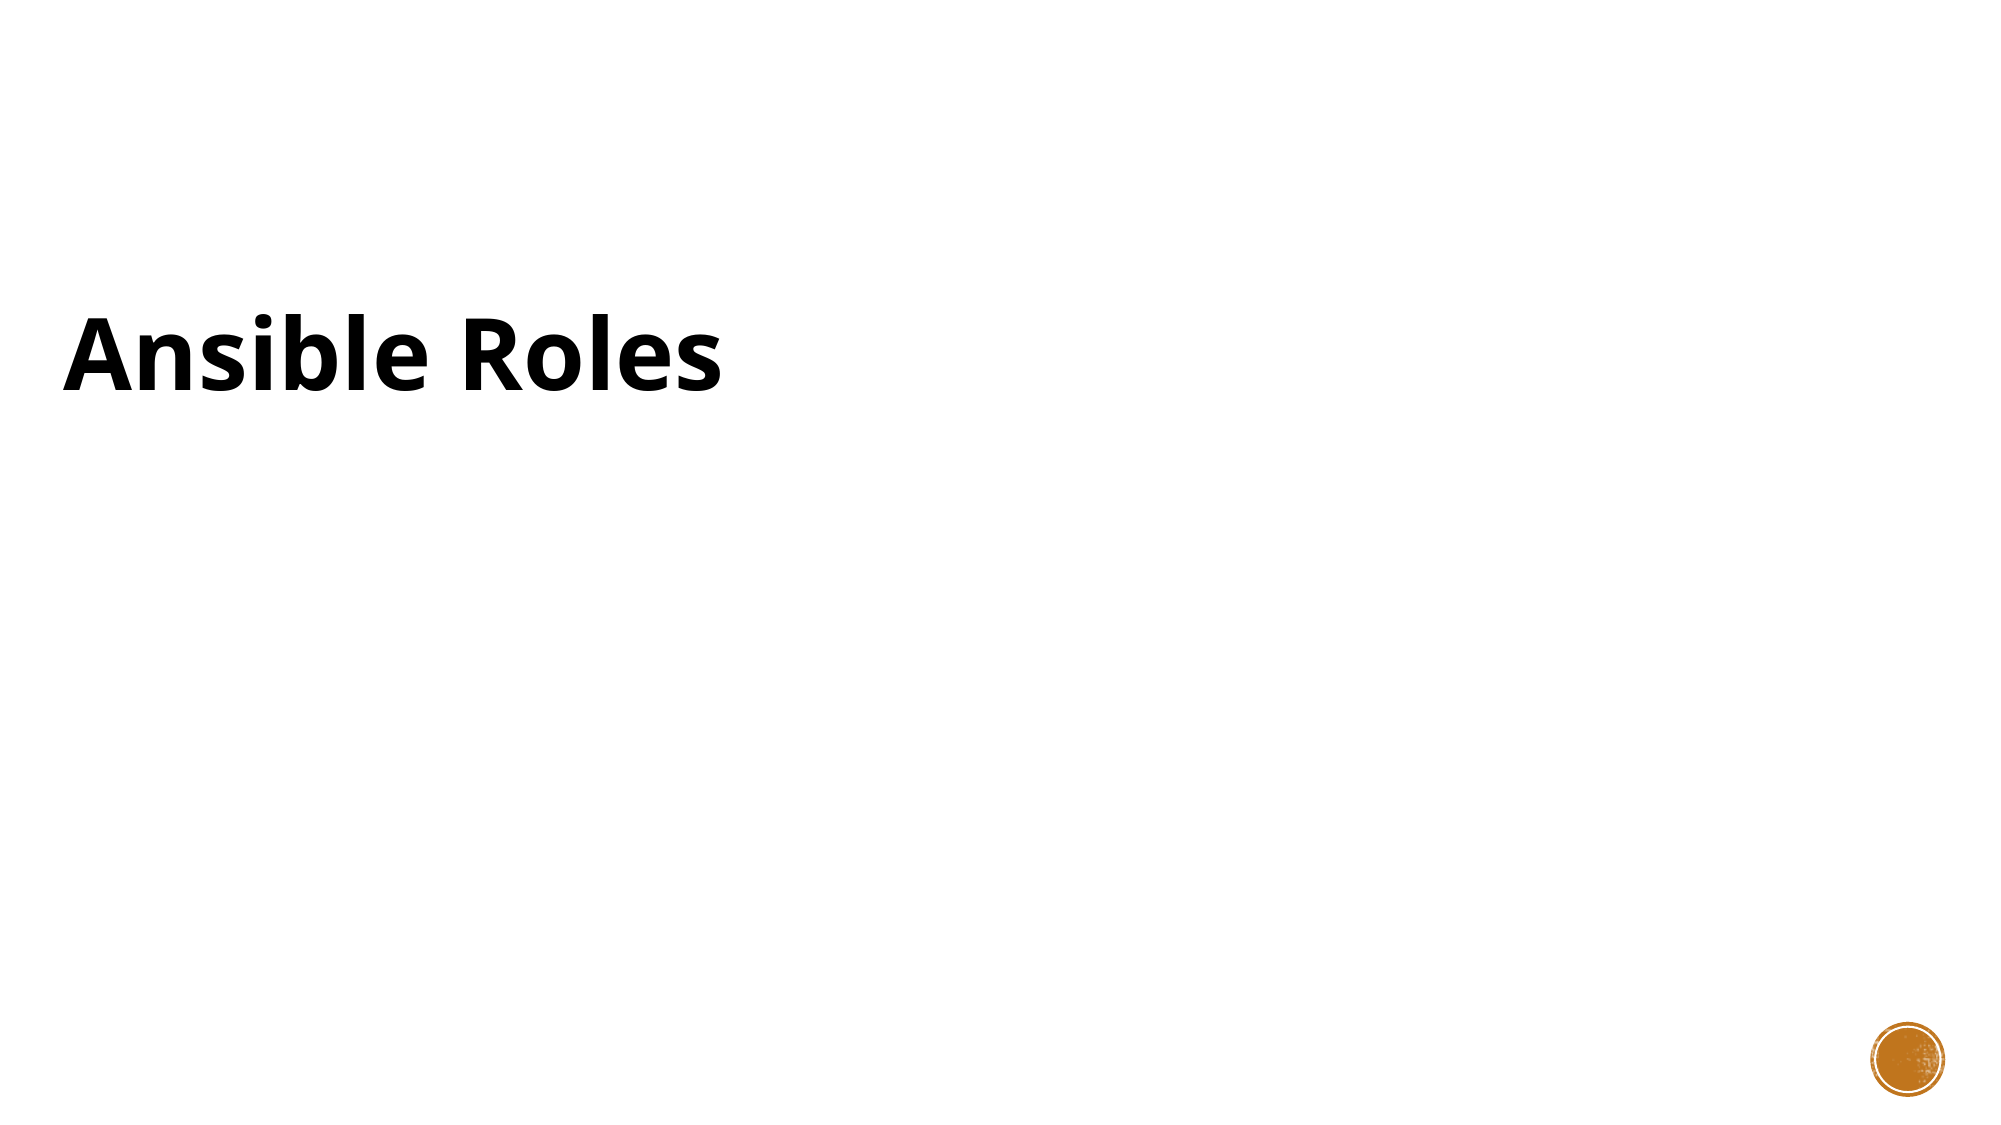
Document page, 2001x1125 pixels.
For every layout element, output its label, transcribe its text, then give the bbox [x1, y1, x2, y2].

title Ansible Roles [48, 225, 1524, 490]
